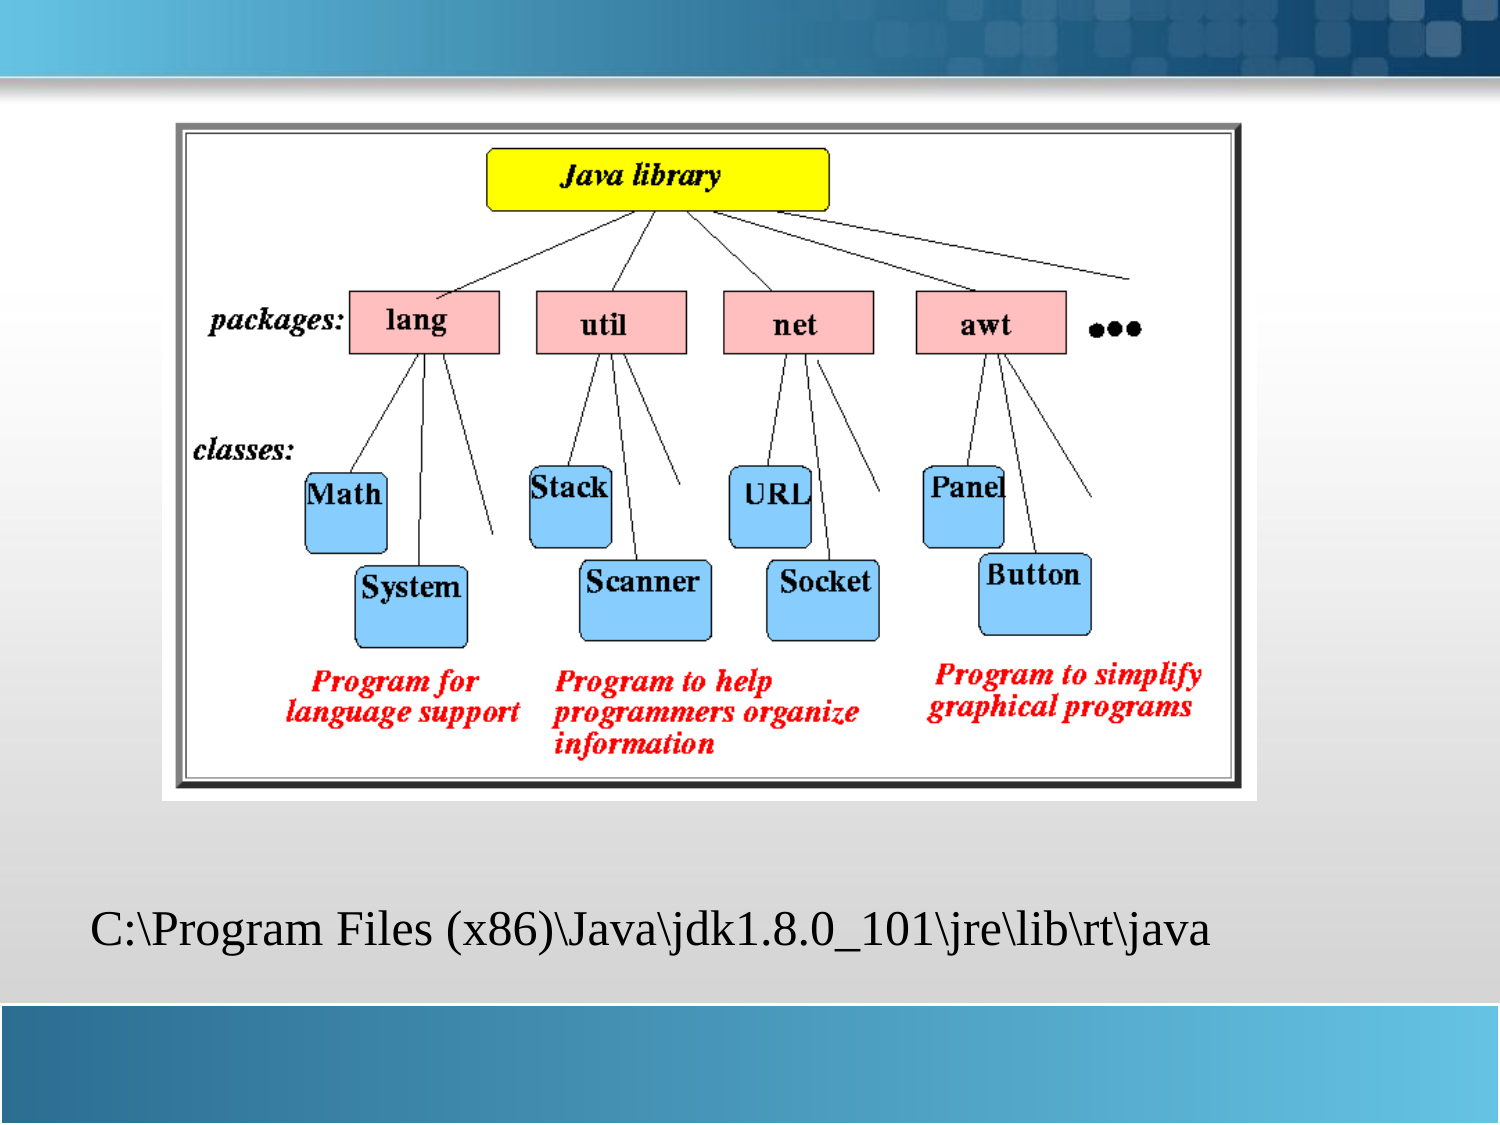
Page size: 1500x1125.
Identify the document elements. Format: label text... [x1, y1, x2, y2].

text_box C:\Program Files (x86)\Java\jdk1.8.0_101\jre\lib\rt\java [75, 887, 1257, 964]
picture [0, 0, 1500, 1004]
text_box [0, 1004, 1500, 1125]
